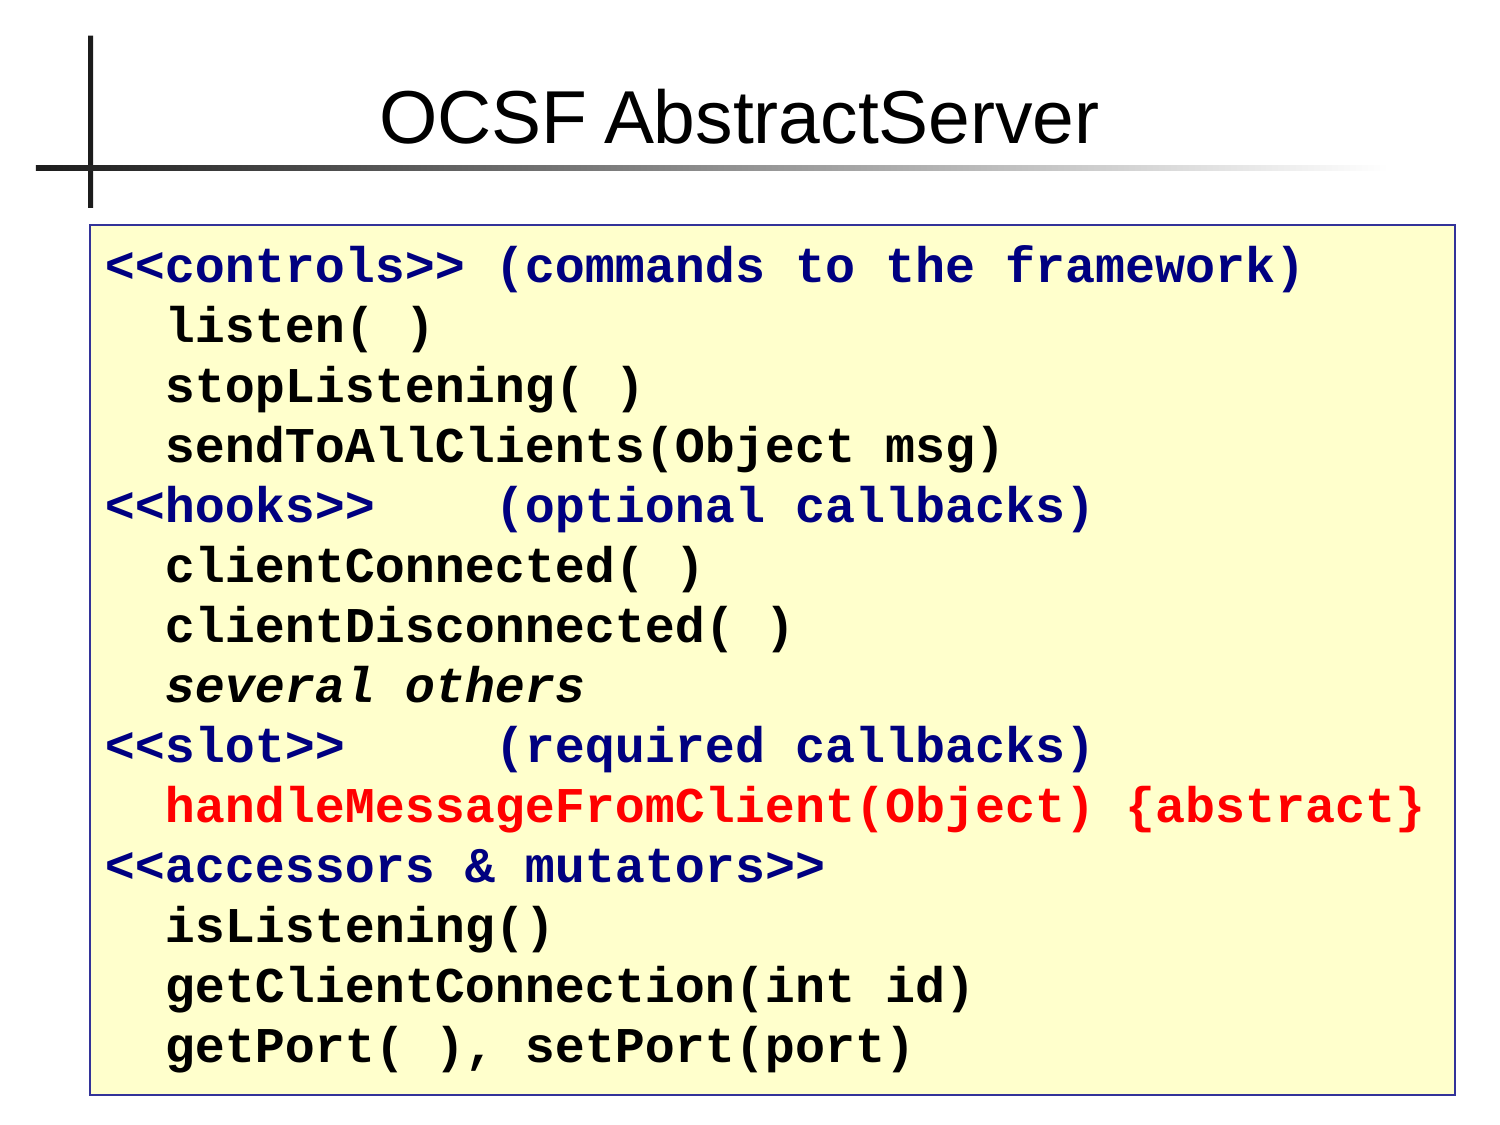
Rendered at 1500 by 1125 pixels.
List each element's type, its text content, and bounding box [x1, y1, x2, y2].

text_box <<controls>> (commands to the framework) listen( ) stopListening( ) sendToAllClients(Object msg) <<hooks>> (optional callbacks) clientConnected( ) clientDisconnected( ) several others <<slot>> (required callbacks) handleMessageFromClient(Object) {abstract} <<accessors & mutators>> isListening() getClientConnection(int id) getPort( ), setPort(port) [89, 224, 1455, 1095]
text_box OCSF AbstractServer [89, 24, 1390, 166]
